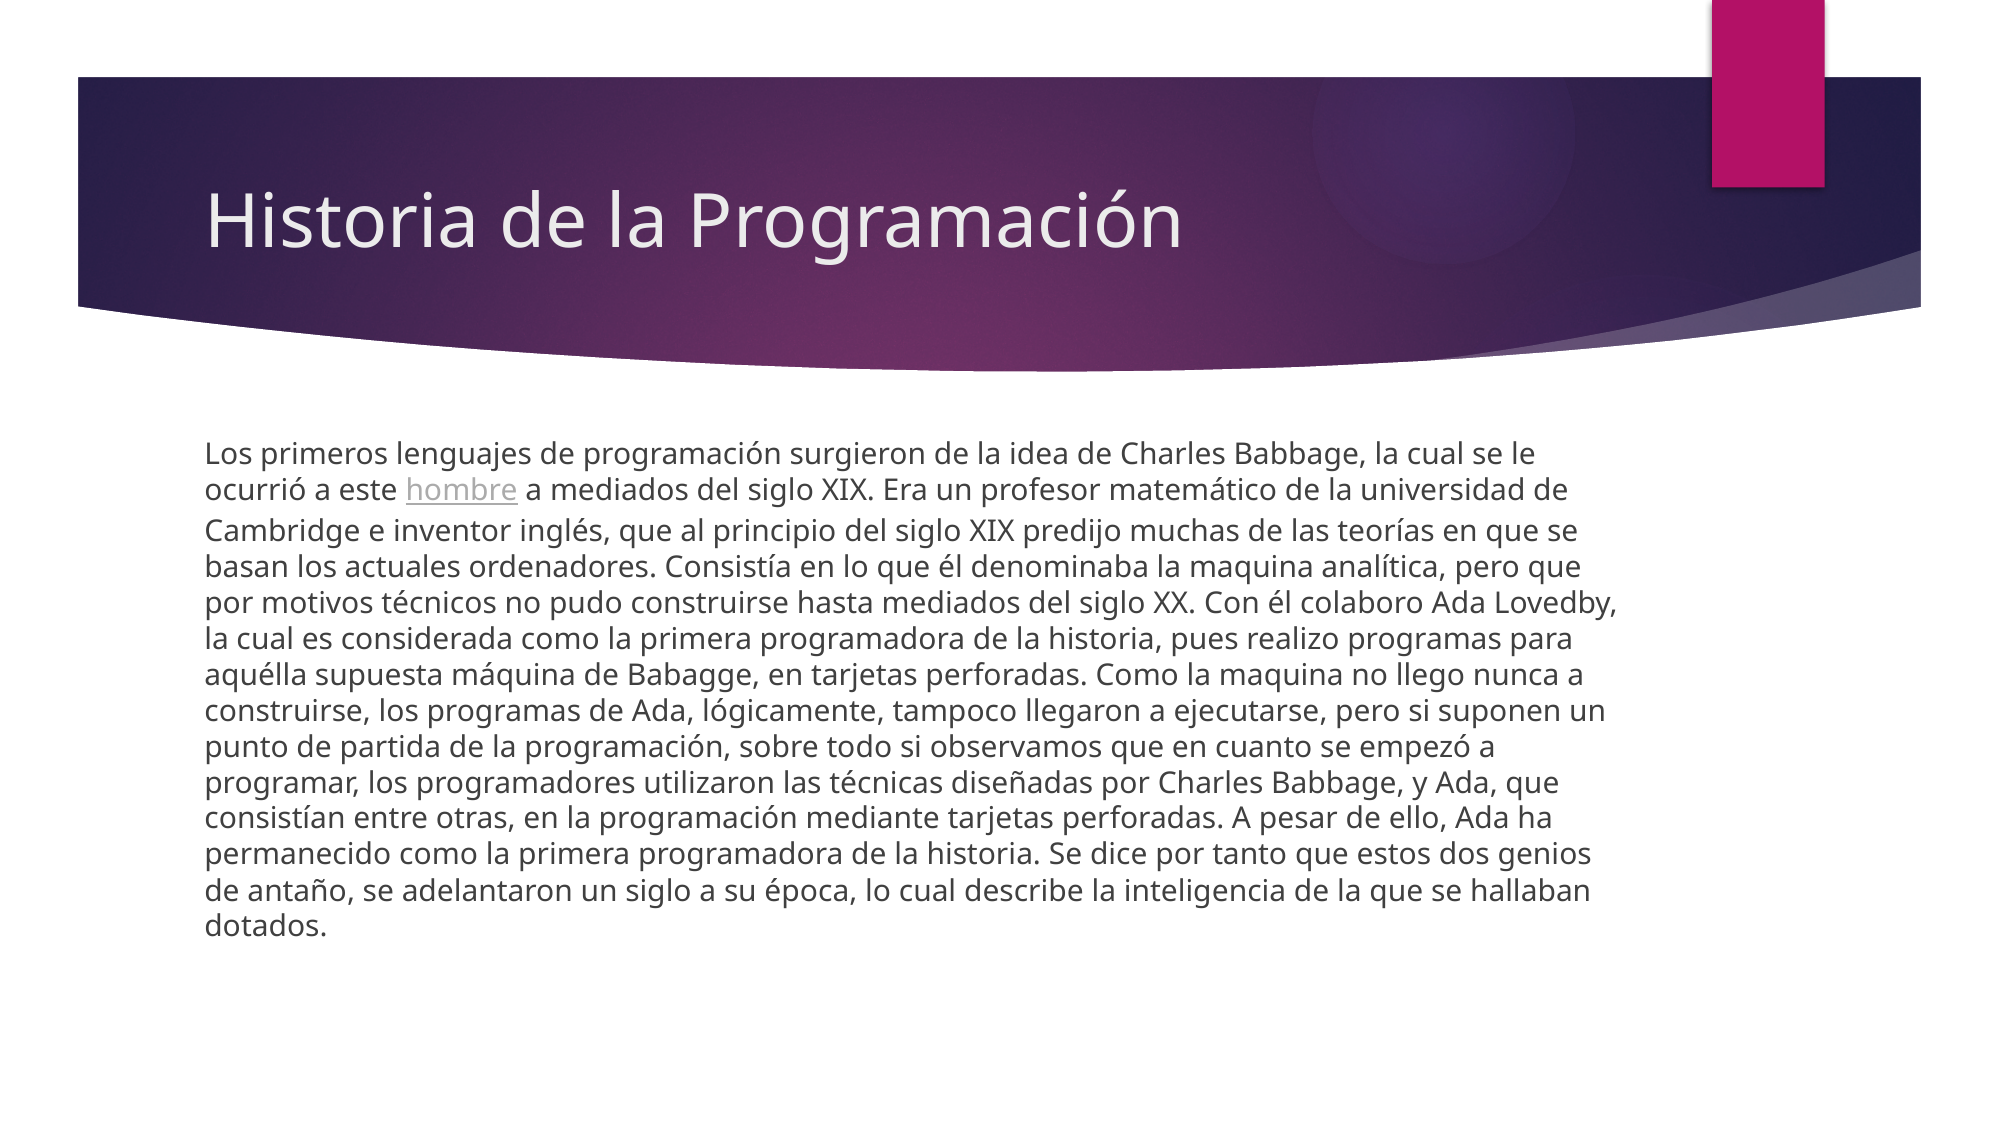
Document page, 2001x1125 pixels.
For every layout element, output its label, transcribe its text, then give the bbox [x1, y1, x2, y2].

title Historia de la Programación [189, 159, 1627, 276]
list Los primeros lenguajes de programación surgieron de la idea de Charles Babbage, la cual se le ocurrió a este hombre a mediados del siglo XIX. Era un profesor matemático de la universidad de Cambridge e inventor inglés, que al principio del siglo XIX predijo muchas de las teorías en que se basan los actuales ordenadores. Consistía en lo que él denominaba la maquina analítica, pero que por motivos técnicos no pudo construirse hasta mediados del siglo XX. Con él colaboro Ada Lovedby, la cual es considerada como la primera programadora de la historia, pues realizo programas para aquélla supuesta máquina de Babagge, en tarjetas perforadas. Como la maquina no llego nunca a construirse, los programas de Ada, lógicamente, tampoco llegaron a ejecutarse, pero si suponen un punto de partida de la programación, sobre todo si observamos que en cuanto se empezó a programar, los programadores utilizaron las técnicas diseñadas por Charles Babbage, y Ada, que consistían entre otras, en la programación mediante tarjetas perforadas. A pesar de ello, Ada ha permanecido como la primera programadora de la historia. Se dice por tanto que estos dos genios de antaño, se adelantaron un siglo a su época, lo cual describe la inteligencia de la que se hallaban dotados. [189, 427, 1638, 988]
